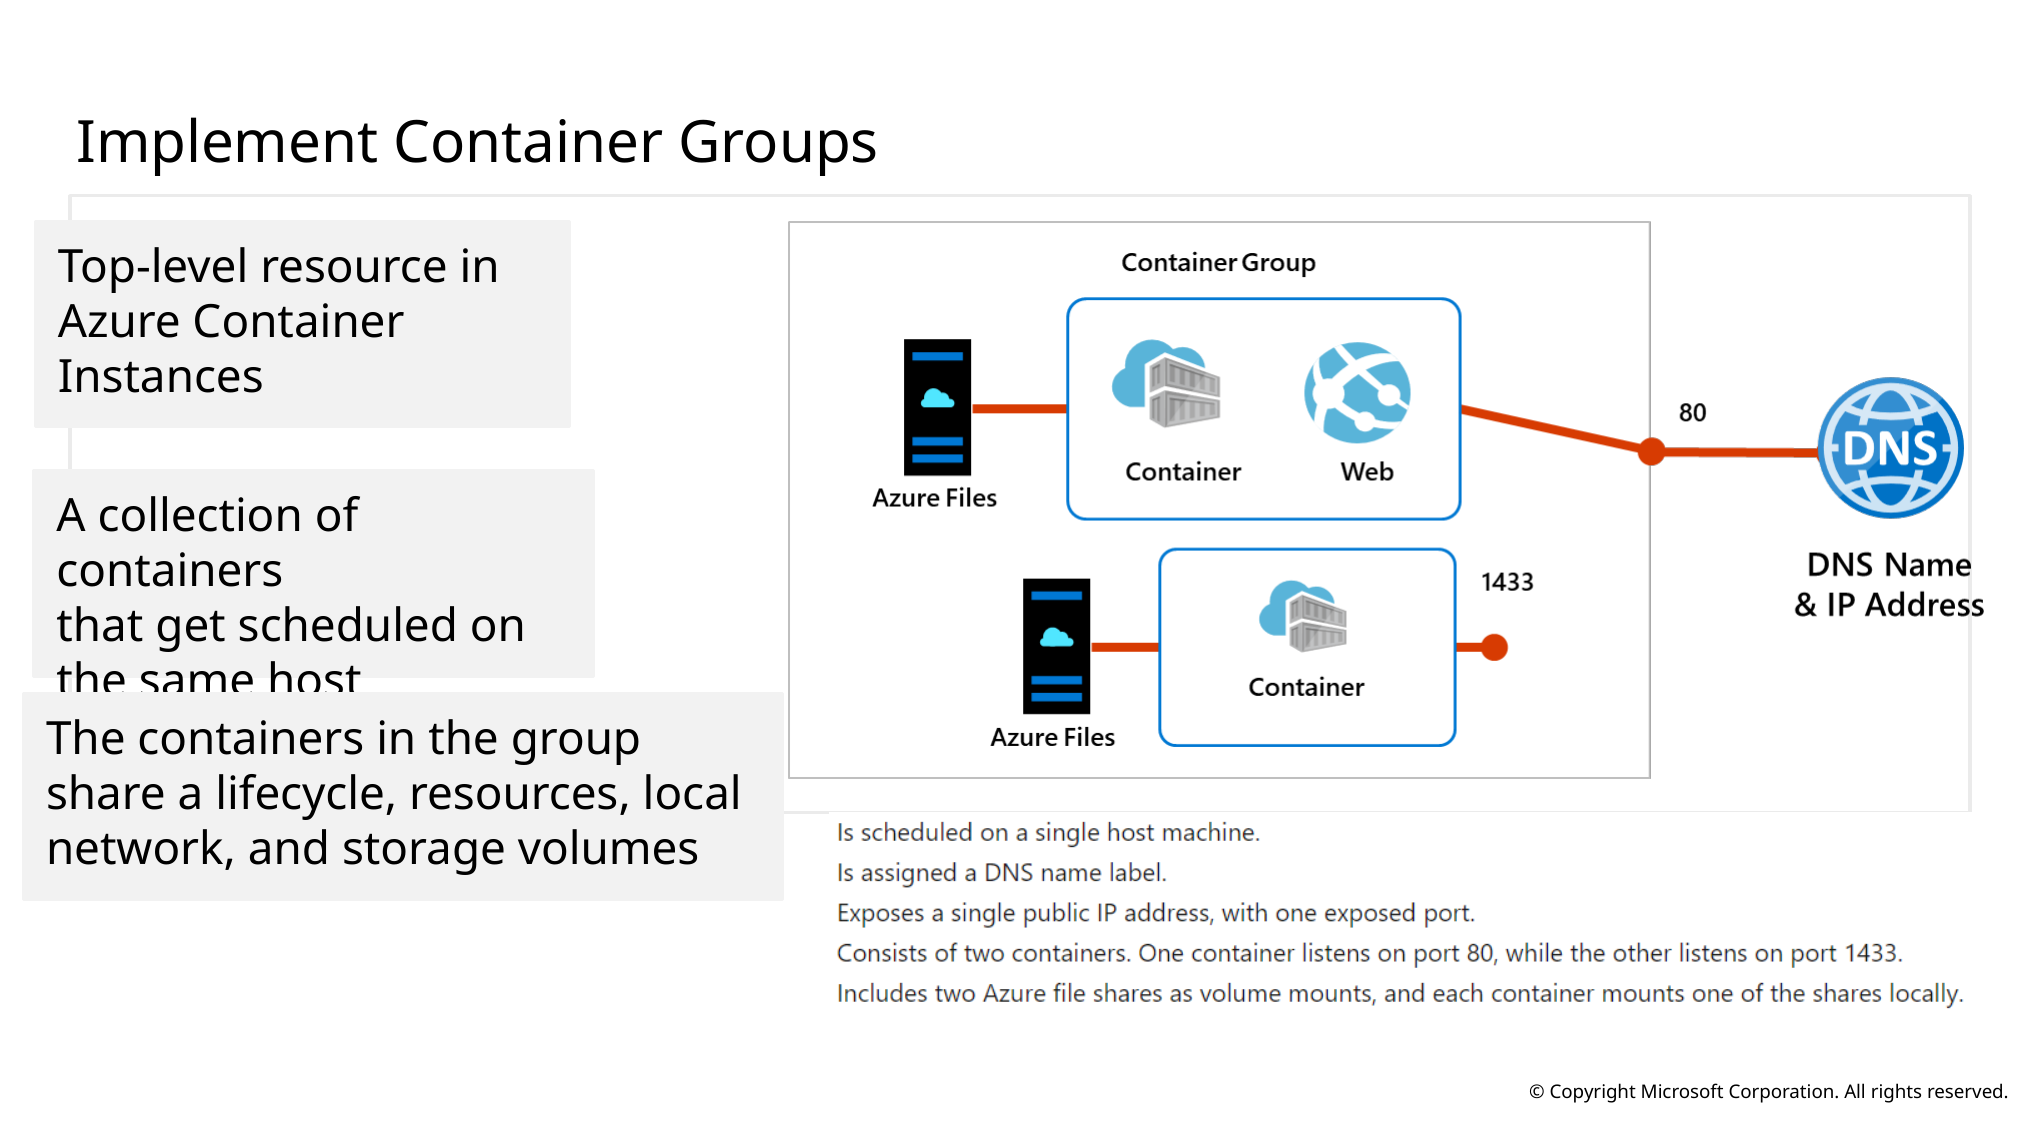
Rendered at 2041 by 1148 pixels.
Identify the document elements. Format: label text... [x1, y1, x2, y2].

title Implement Container Groups [76, 103, 1969, 175]
text_box Top-level resource in Azure Container Instances [35, 221, 570, 427]
text_box A collection of containers that get scheduled on the same host [33, 470, 594, 677]
text_box [69, 195, 1971, 813]
text_box The containers in the group share a lifecycle, resources, local network, and storage volumes [23, 693, 783, 900]
picture [788, 221, 2005, 779]
picture [829, 812, 1976, 1022]
